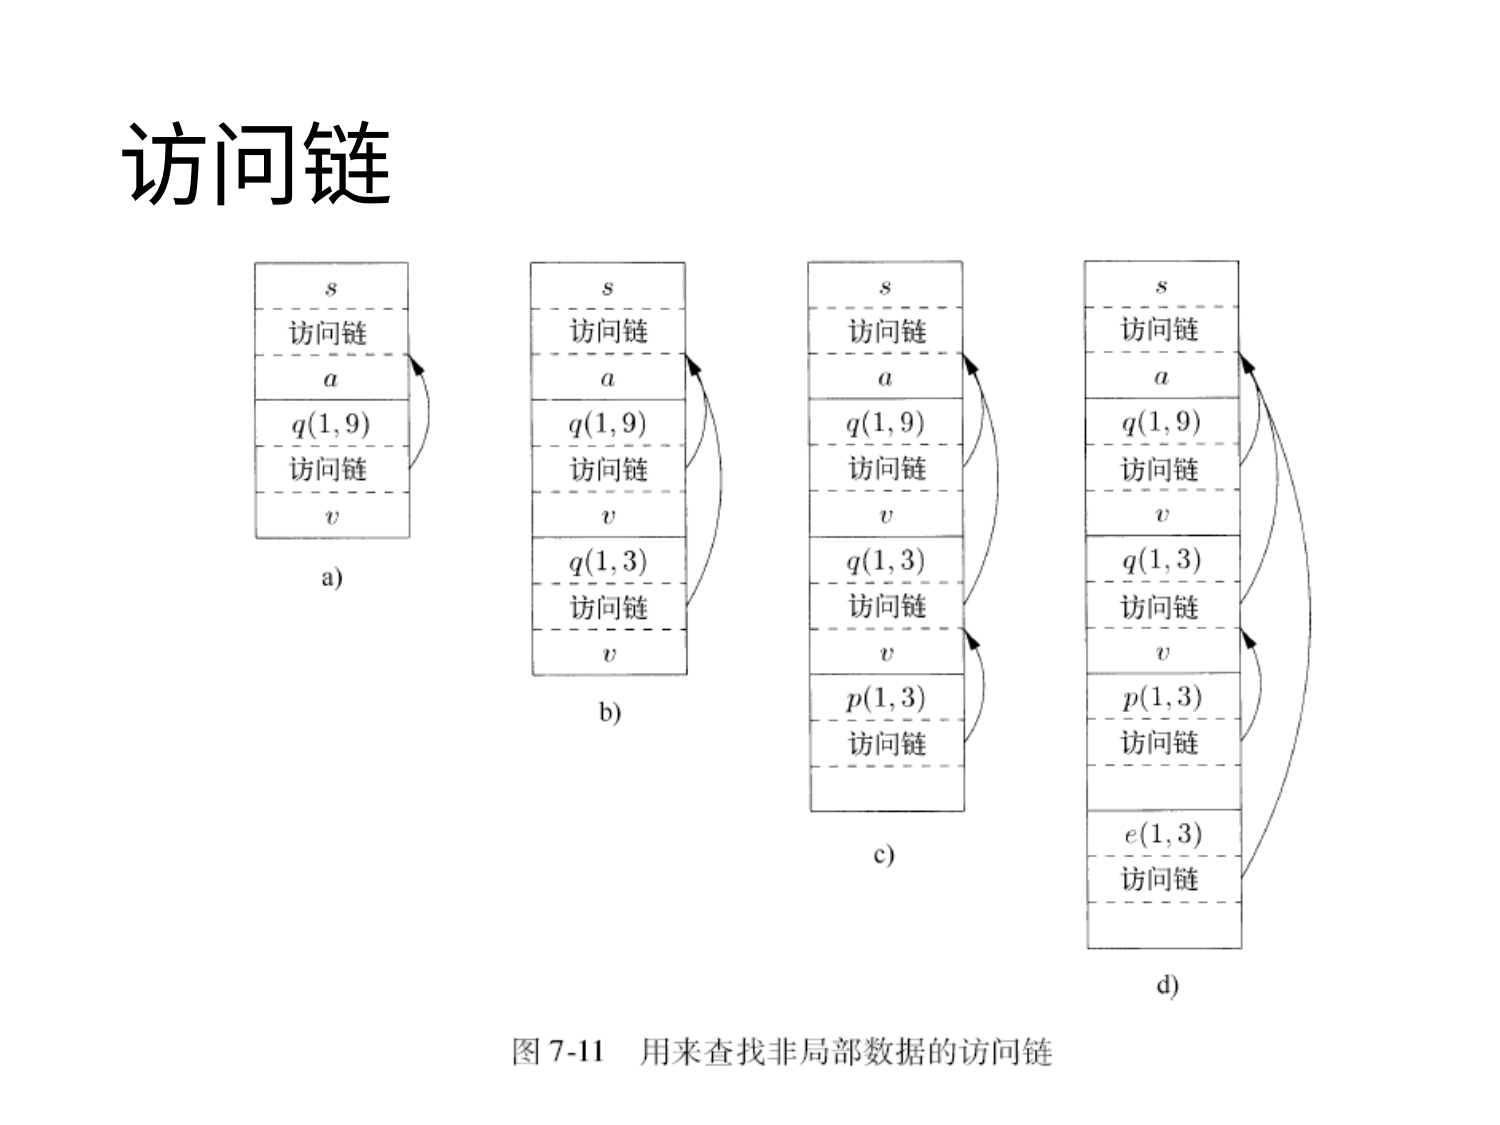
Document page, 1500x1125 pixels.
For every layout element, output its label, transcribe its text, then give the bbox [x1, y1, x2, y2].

picture [248, 251, 1322, 1082]
title 访问链 [103, 59, 1397, 278]
